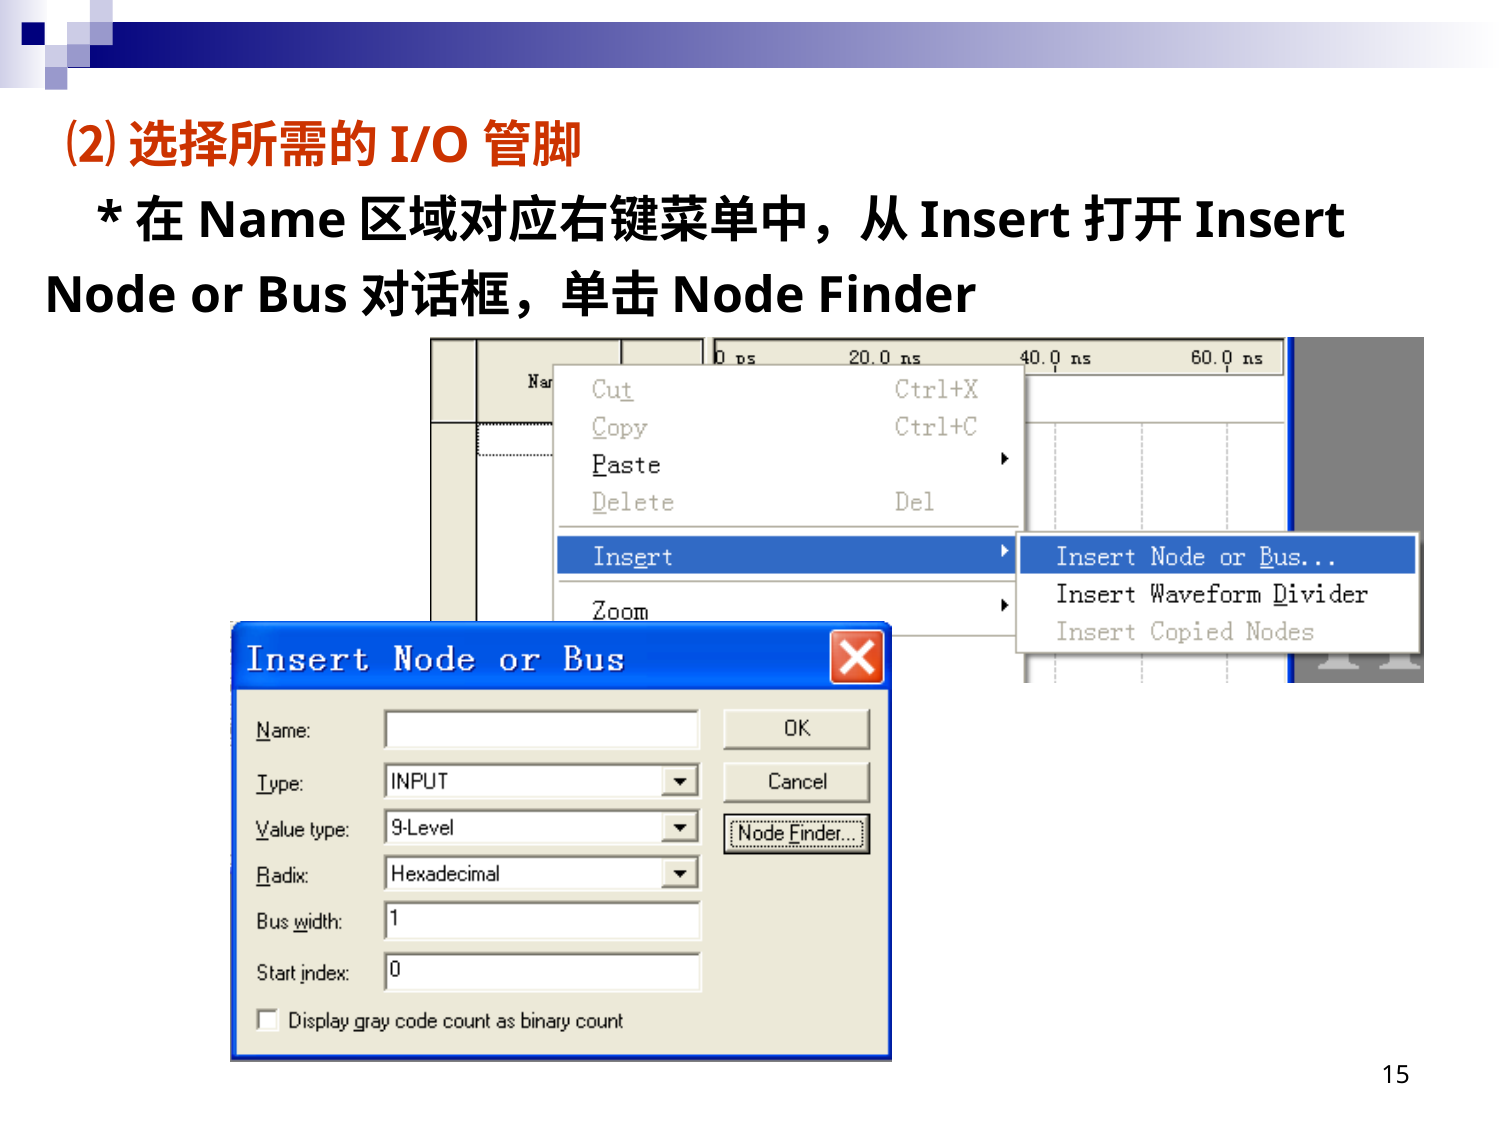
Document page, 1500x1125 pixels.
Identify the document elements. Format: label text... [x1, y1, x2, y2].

text_box ⑵选择所需的I/O管脚 *在Name区域对应右键菜单中，从Insert打开Insert Node or Bus对话框，单击Node Finder [29, 90, 1459, 330]
slide_number 15 [1074, 1024, 1426, 1101]
picture [229, 337, 1424, 1063]
